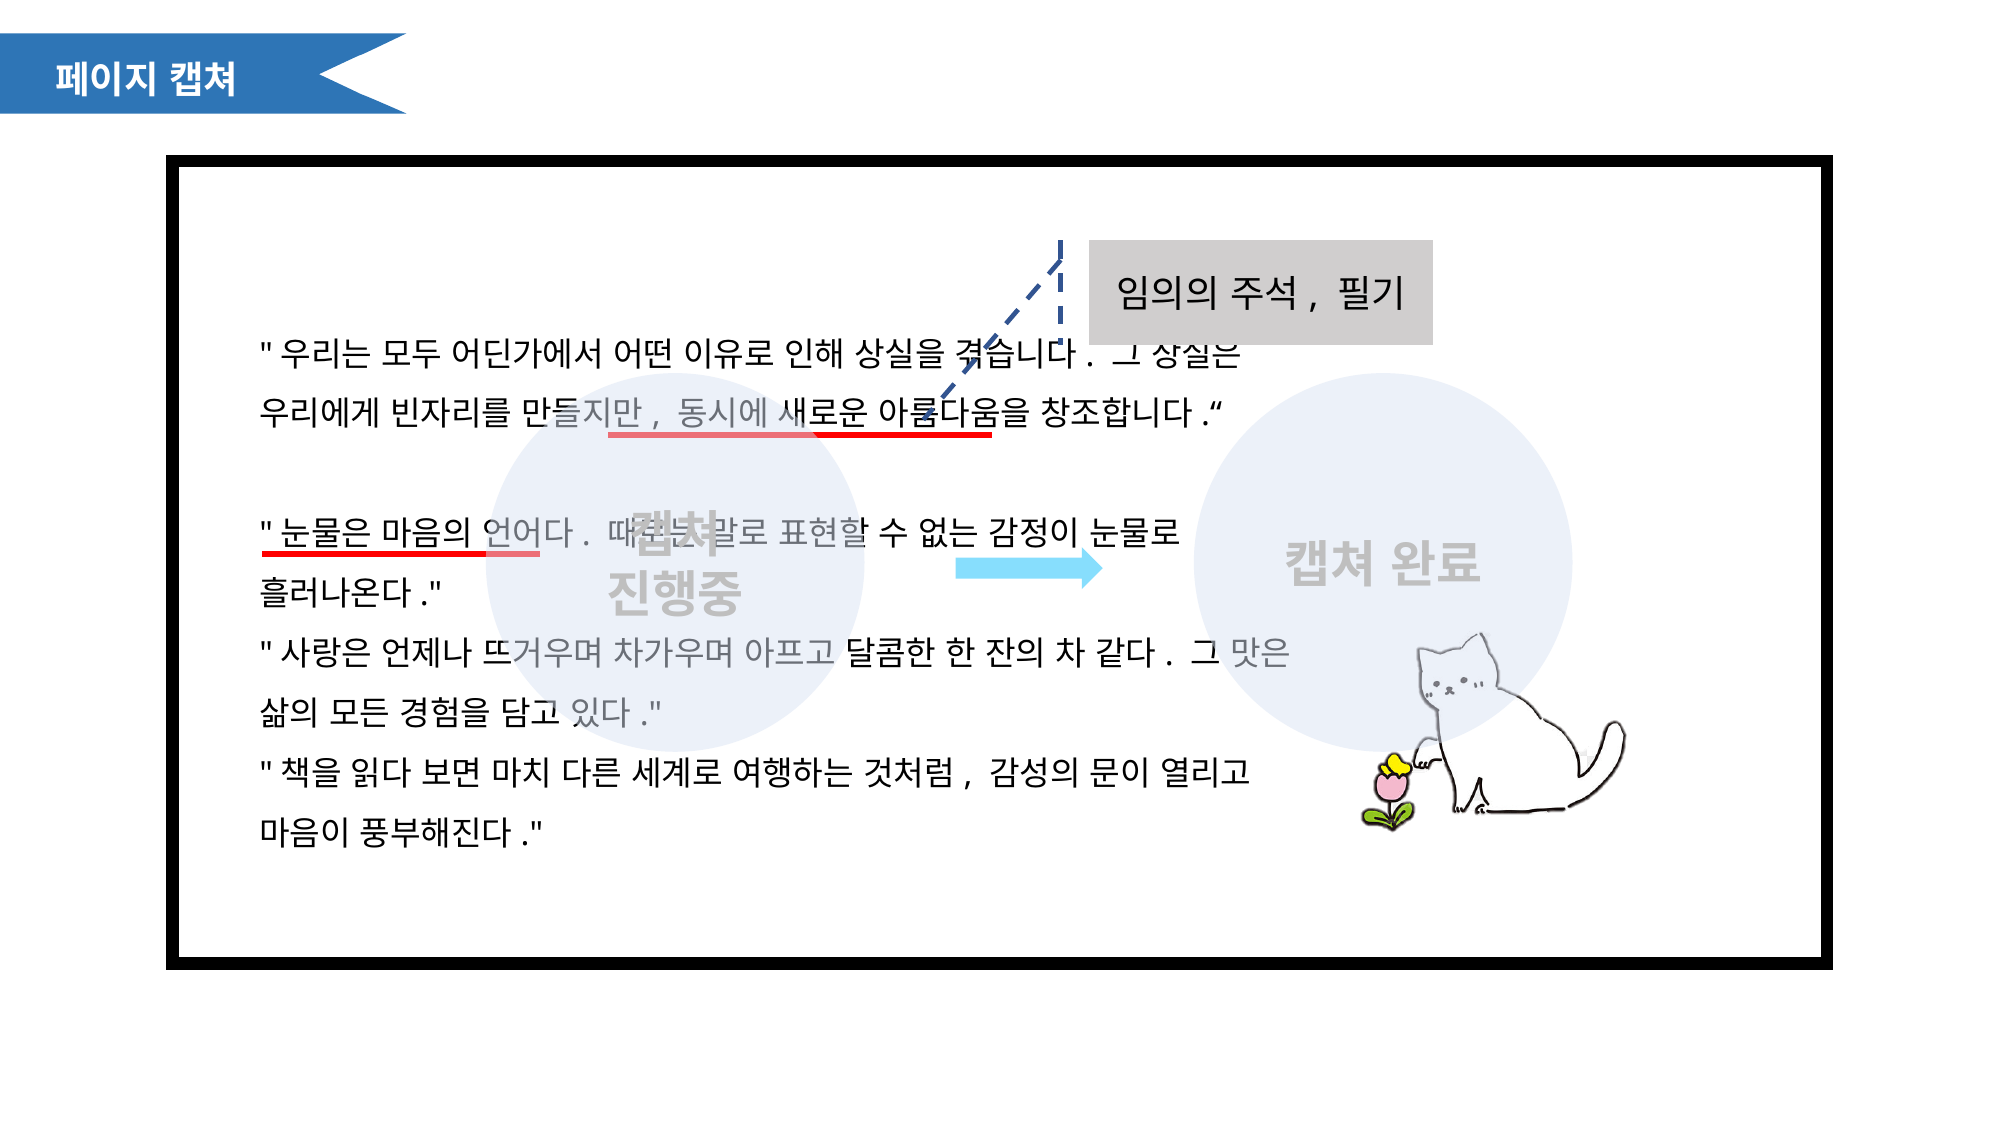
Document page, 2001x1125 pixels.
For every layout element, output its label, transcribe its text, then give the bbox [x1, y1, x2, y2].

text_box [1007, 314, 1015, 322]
picture [1318, 539, 1705, 942]
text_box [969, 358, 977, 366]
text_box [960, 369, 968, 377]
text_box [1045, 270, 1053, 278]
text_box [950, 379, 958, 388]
text_box 임의의 주석, 필기 [1089, 240, 1433, 345]
text_box [172, 160, 1828, 965]
text_box 페이지 캡쳐 [40, 48, 359, 108]
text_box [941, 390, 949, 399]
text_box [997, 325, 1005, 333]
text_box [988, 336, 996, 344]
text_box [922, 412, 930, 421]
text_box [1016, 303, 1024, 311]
text_box [0, 32, 407, 115]
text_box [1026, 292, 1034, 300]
text_box [954, 544, 1105, 592]
text_box 캡쳐 진행중 [484, 372, 866, 753]
text_box "우리는 모두 어딘가에서 어떤 이유로 인해 상실을 겪습니다. 그 상실은 우리에게 빈자리를 만들지만, 동시에 새로운 아름다움을 창조합니다.“ "눈물은 마음의 언어다. 때로는 말로 표현할 수 없는 감정이 눈물로 흘러나온다." "사랑은 언제나 뜨거우며 차가우며 아프고 달콤한 한 잔의 차 같다. 그 맛은 삶의 모든 경험을 담고 있다." "책을 읽다 보면 마치 다른 세계로 여행하는 것처럼, 감성의 문이 열리고 마음이 풍부해진다." [244, 305, 1319, 919]
text_box 캡쳐 완료 [1192, 372, 1573, 742]
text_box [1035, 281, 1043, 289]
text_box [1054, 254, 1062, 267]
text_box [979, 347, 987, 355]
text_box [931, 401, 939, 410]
